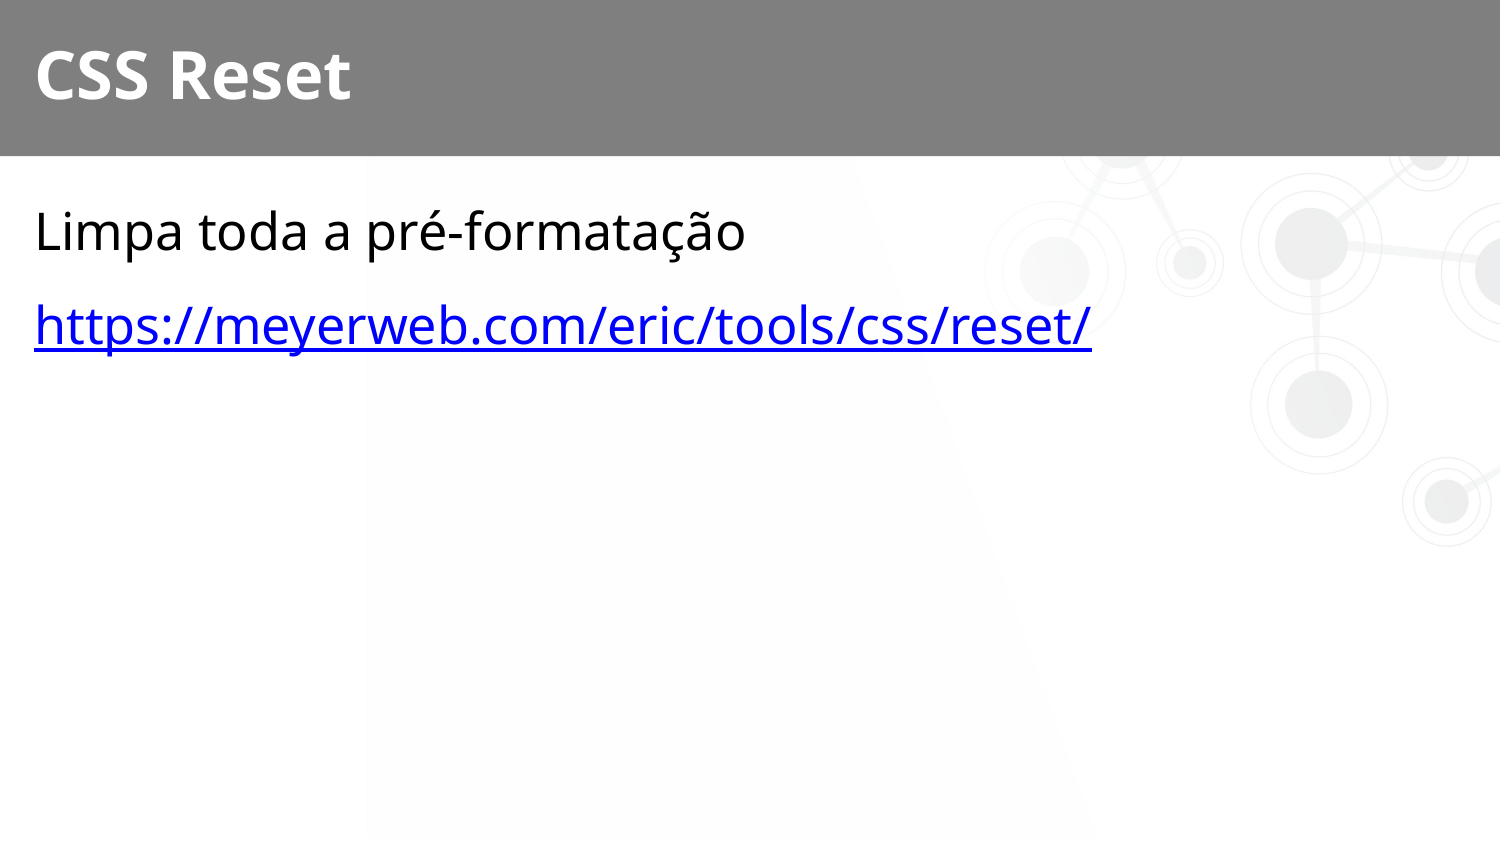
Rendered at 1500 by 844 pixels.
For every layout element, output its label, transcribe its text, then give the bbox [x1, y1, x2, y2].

picture [0, 157, 1500, 844]
title CSS Reset [19, 2, 1480, 143]
list Limpa toda a pré-formatação https://meyerweb.com/eric/tools/css/reset/ [19, 171, 1480, 824]
